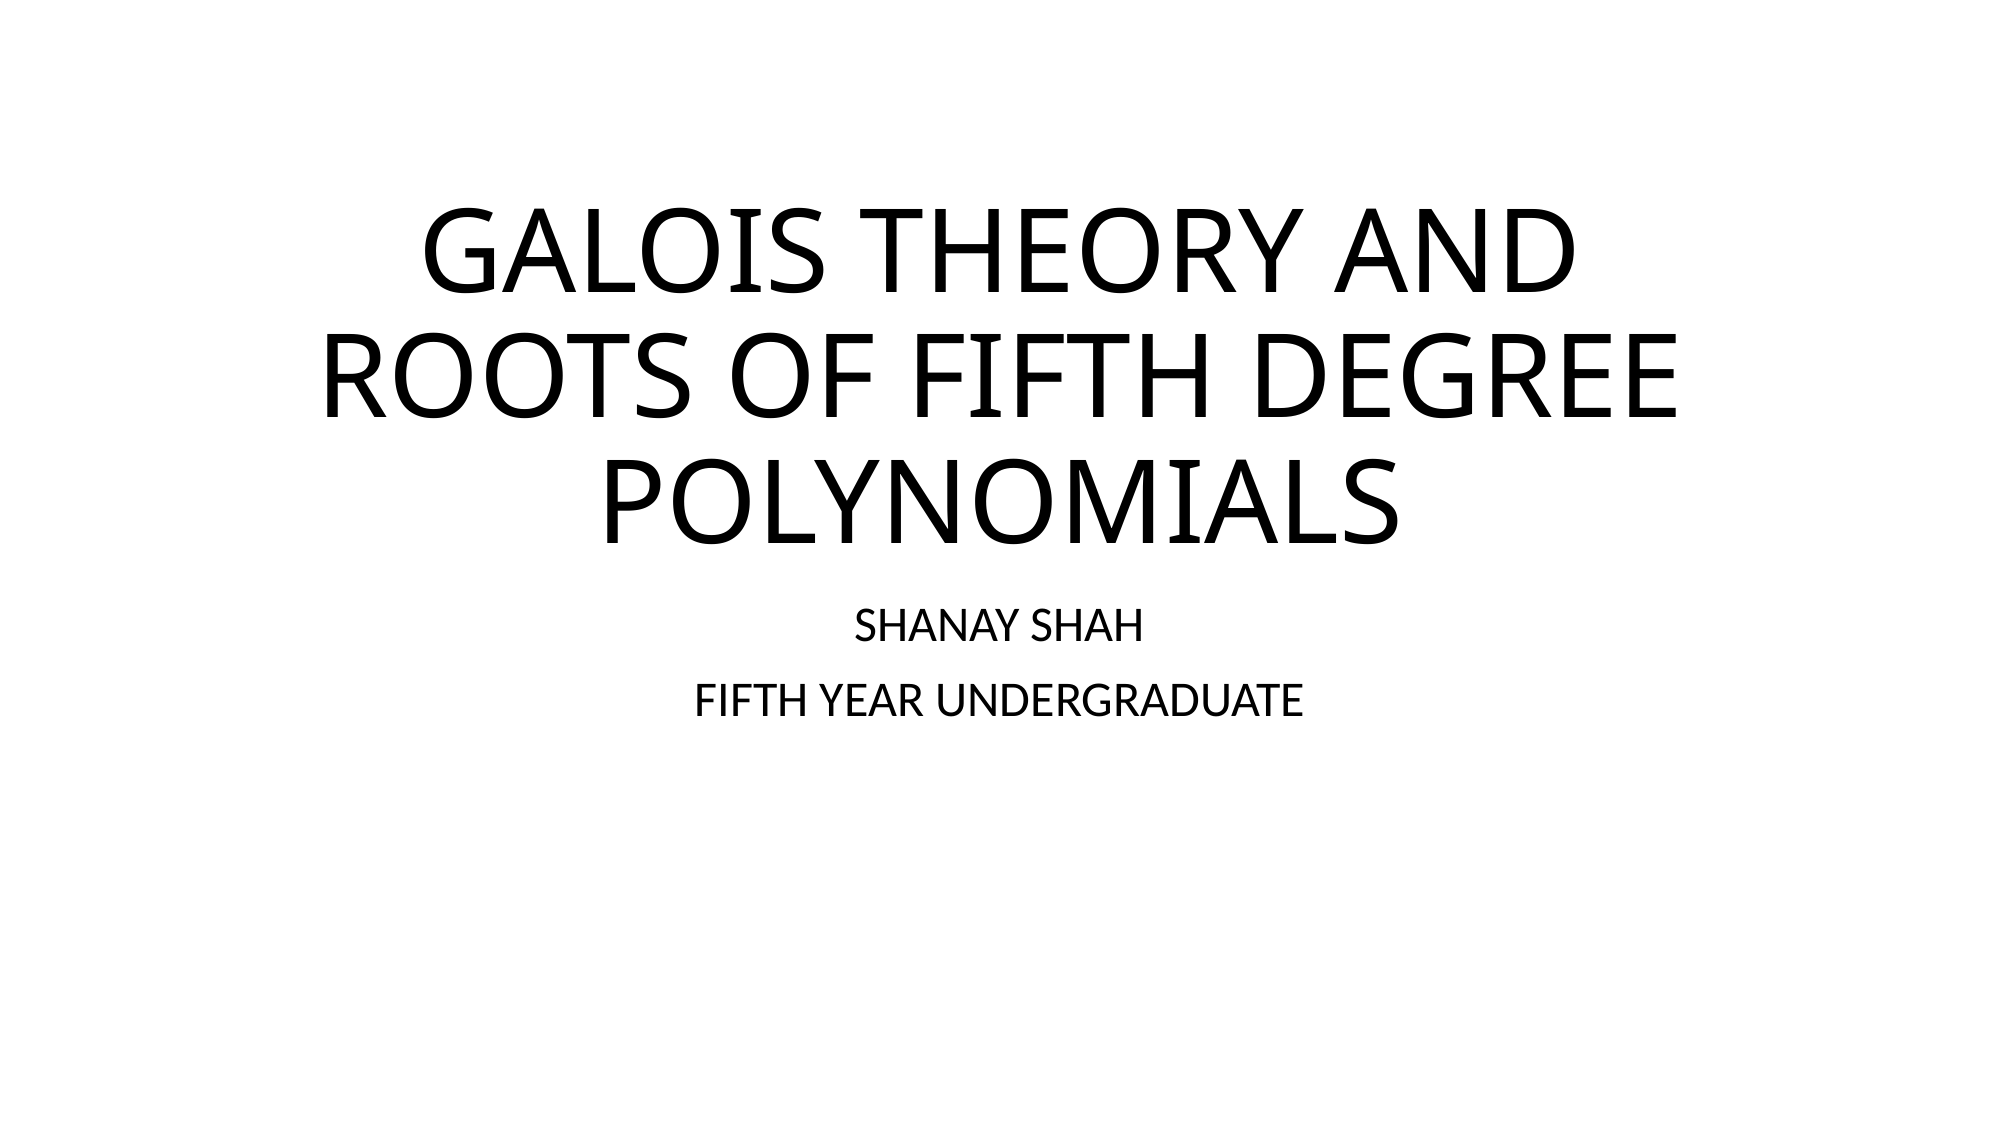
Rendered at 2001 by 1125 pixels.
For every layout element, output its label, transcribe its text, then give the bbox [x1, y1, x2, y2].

title GALOIS THEORY AND ROOTS OF FIFTH DEGREE POLYNOMIALS [249, 184, 1750, 576]
subtitle SHANAY SHAH FIFTH YEAR UNDERGRADUATE [249, 590, 1750, 863]
